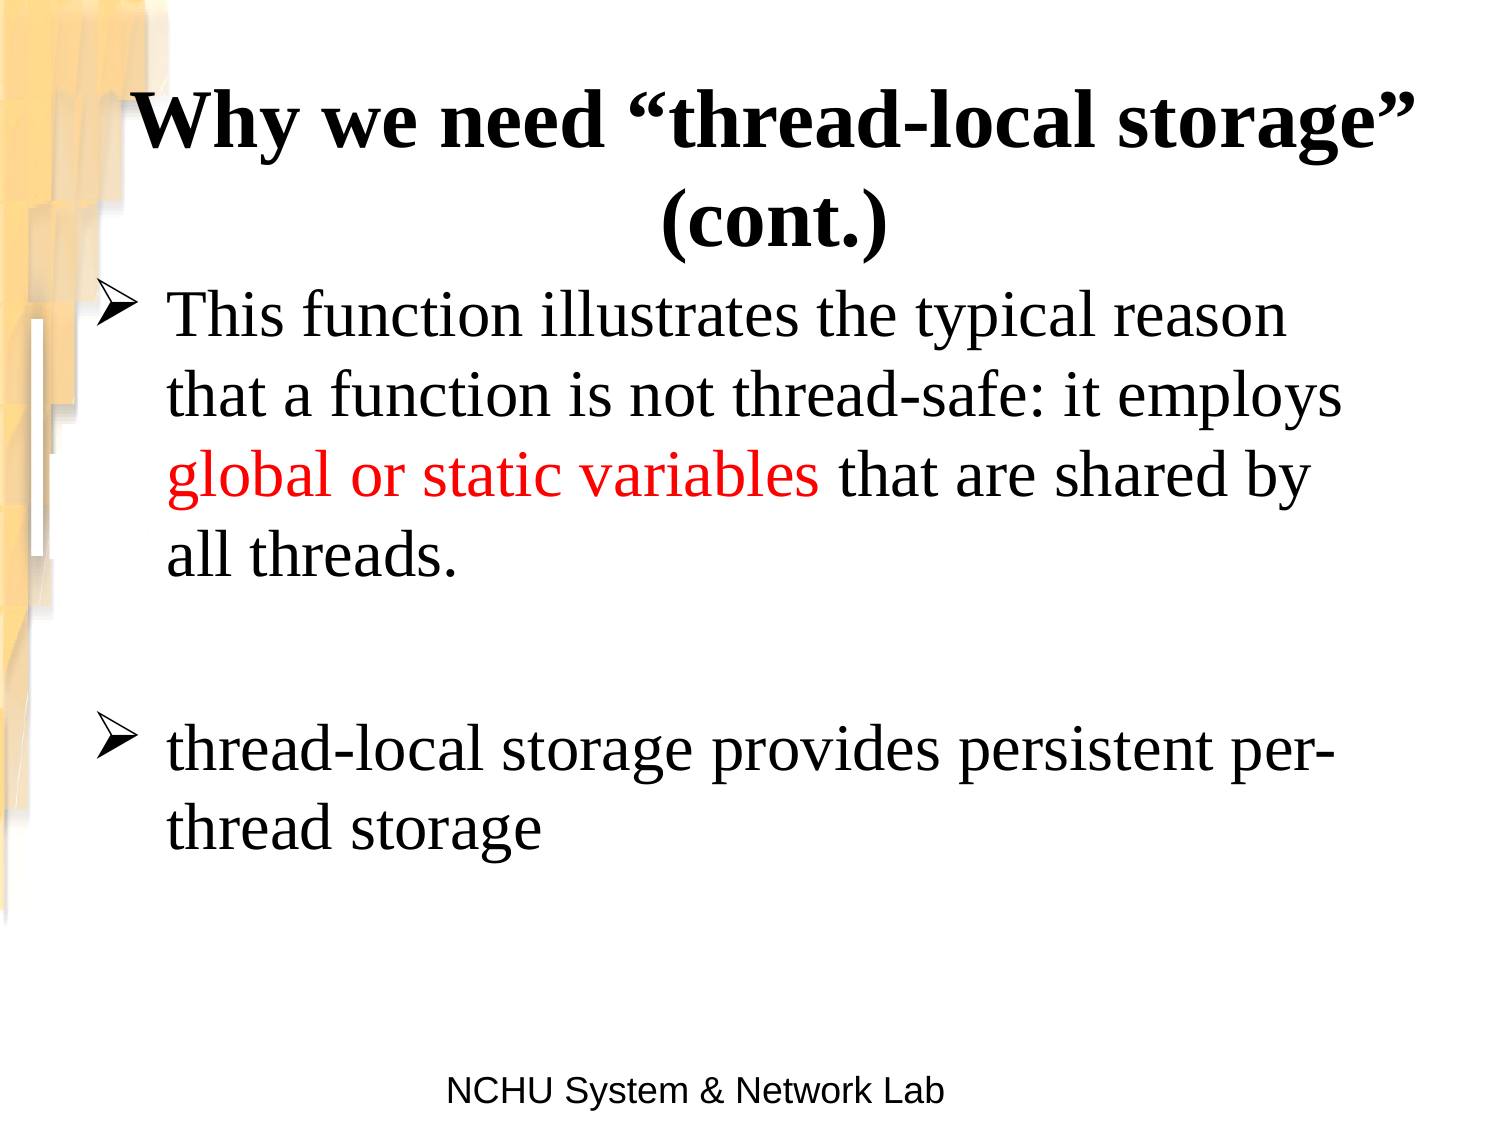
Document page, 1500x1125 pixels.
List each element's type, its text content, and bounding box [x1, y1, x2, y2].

picture [0, 0, 195, 1012]
footer NCHU System & Network Lab [430, 1058, 1069, 1119]
text_box Why we need “thread-local storage” (cont.) [99, 46, 1450, 282]
list This function illustrates the typical reason that a function is not thread-safe: it employs global or static variables that are shared by all threads. thread-local storage provides persistent per-thread storage [75, 262, 1365, 1005]
